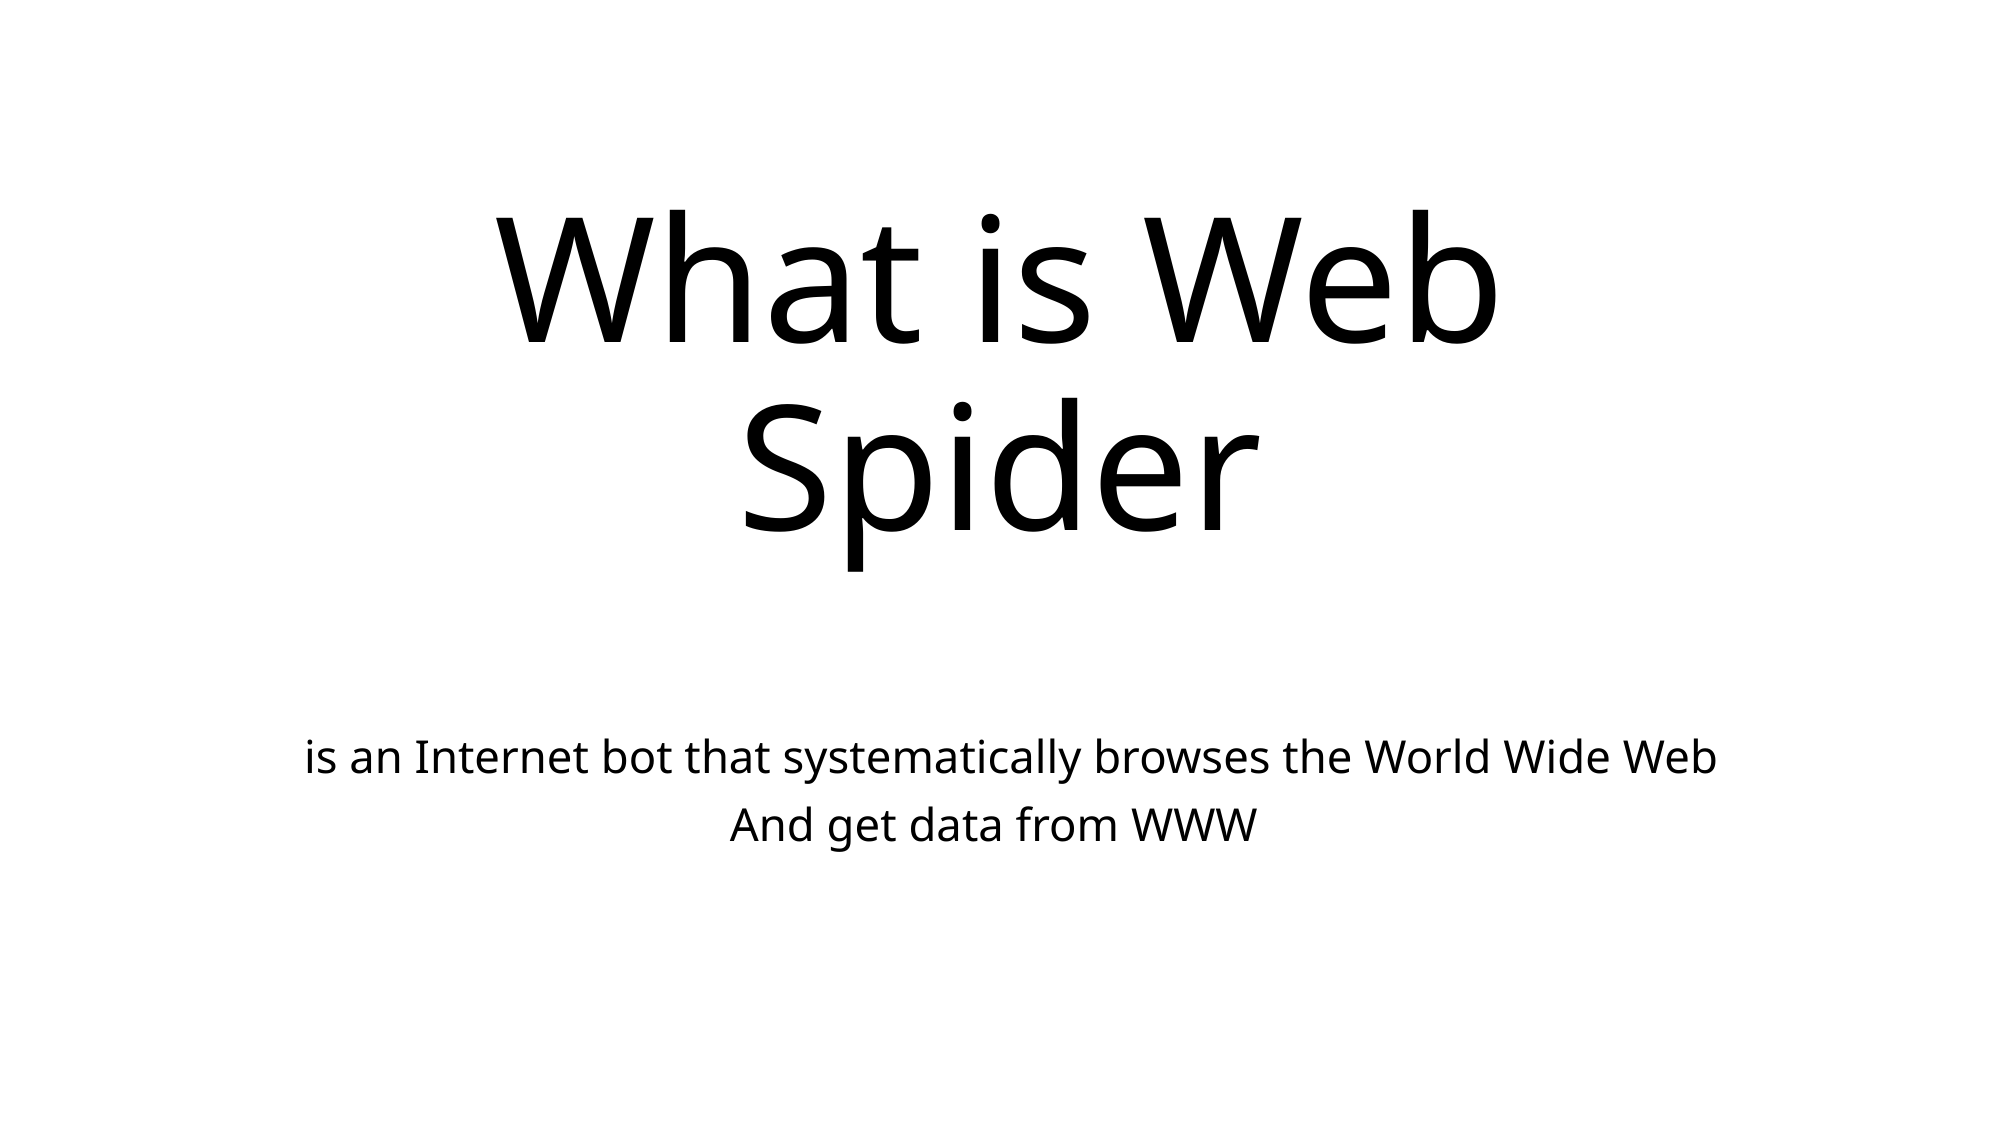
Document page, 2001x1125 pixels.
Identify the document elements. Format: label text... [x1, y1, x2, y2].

title What is Web Spider [249, 184, 1750, 576]
subtitle is an Internet bot that systematically browses the World Wide Web And get data from WWW [249, 590, 1750, 863]
